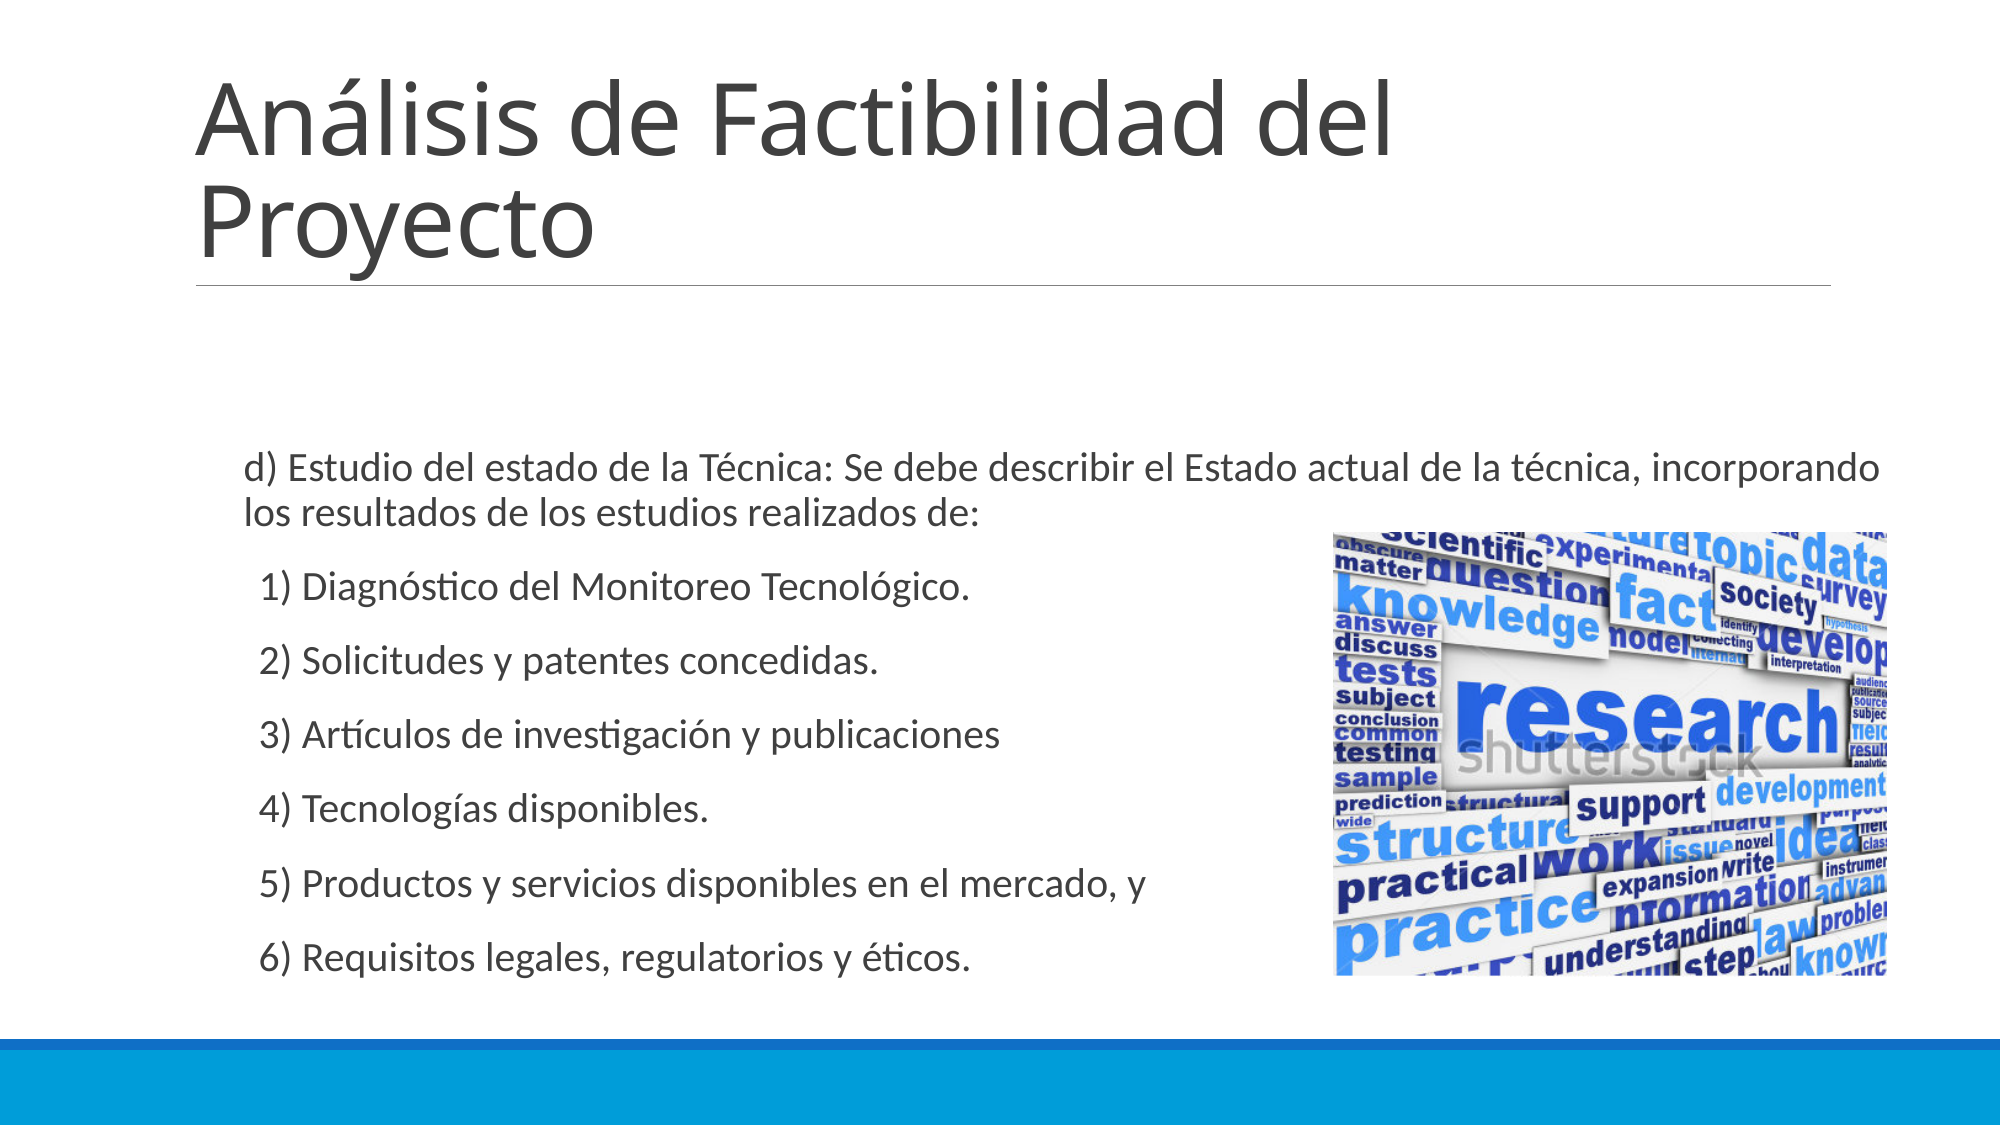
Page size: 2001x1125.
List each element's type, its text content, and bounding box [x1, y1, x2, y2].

list d) Estudio del estado de la Técnica: Se debe describir el Estado actual de la técnica, incorporando los resultados de los estudios realizados de: 1) Diagnóstico del Monitoreo Tecnológico. 2) Solicitudes y patentes concedidas. 3) Artículos de investigación y publicaciones 4) Tecnologías disponibles. 5) Productos y servicios disponibles en el mercado, y 6) Requisitos legales, regulatorios y éticos. [243, 437, 1887, 1039]
title Análisis de Factibilidad del Proyecto [180, 47, 1830, 285]
picture [1332, 531, 1888, 977]
